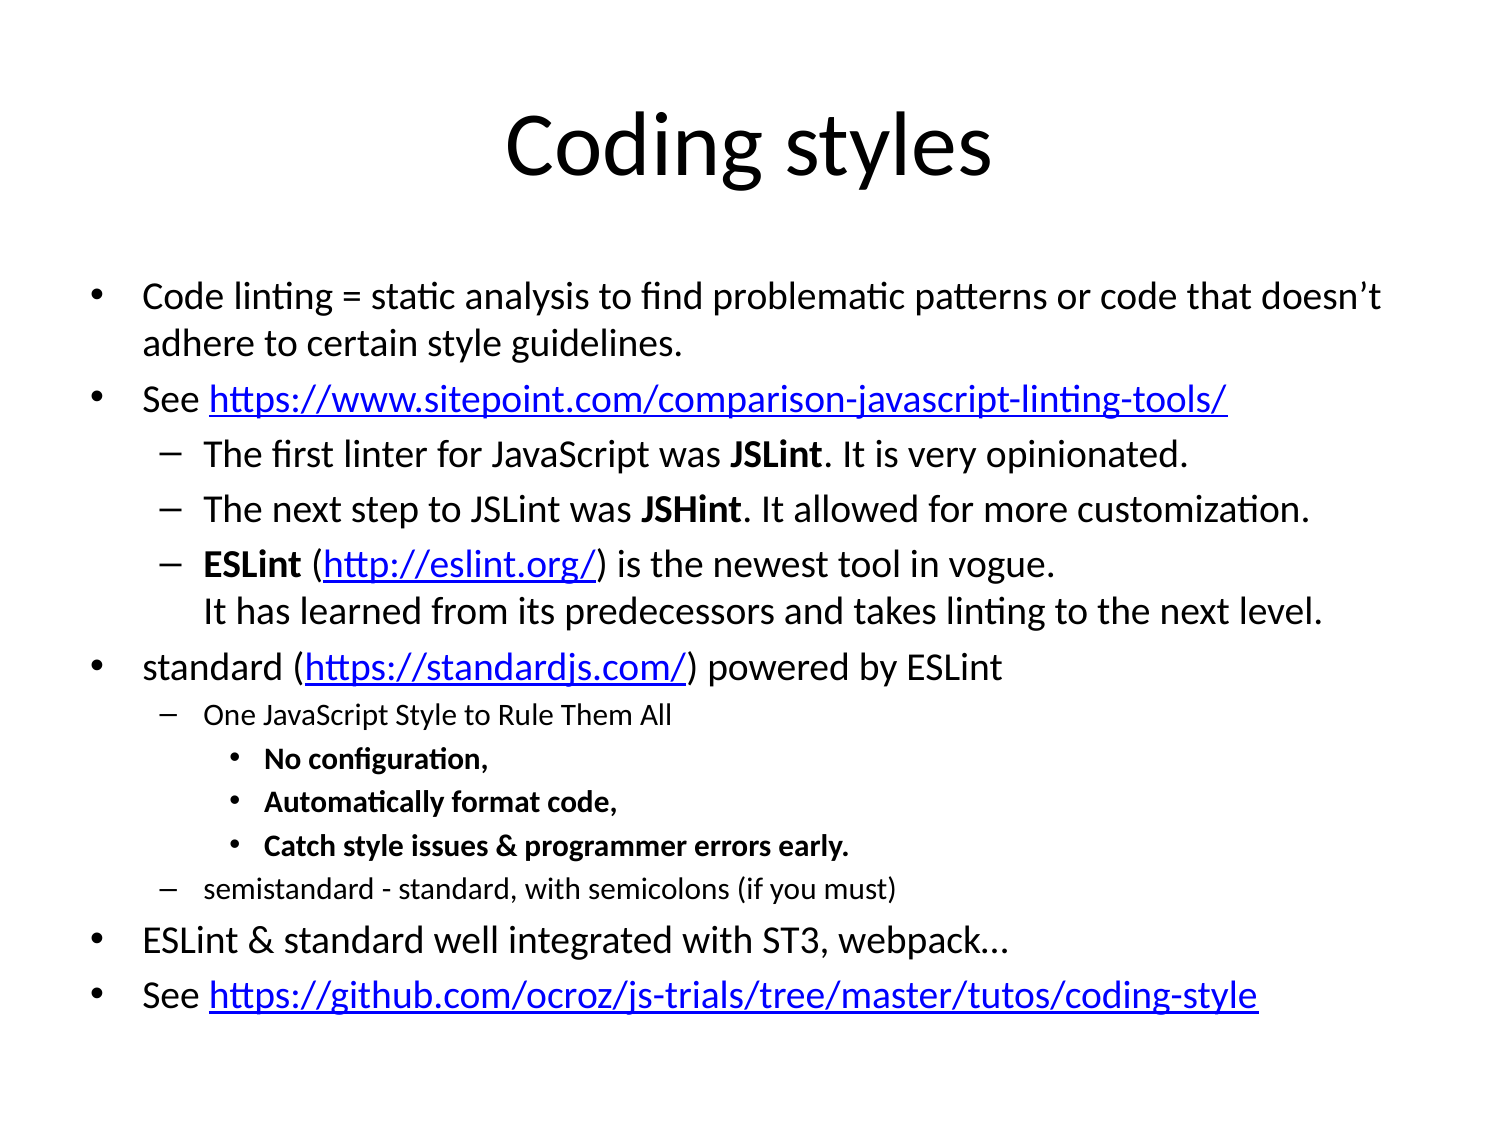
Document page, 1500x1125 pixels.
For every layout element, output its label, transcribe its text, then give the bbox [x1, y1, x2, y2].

list Code linting = static analysis to find problematic patterns or code that doesn’t adhere to certain style guidelines. See https://www.sitepoint.com/comparison-javascript-linting-tools/ The first linter for JavaScript was JSLint. It is very opinionated. The next step to JSLint was JSHint. It allowed for more customization. ESLint (http://eslint.org/) is the newest tool in vogue. It has learned from its predecessors and takes linting to the next level. standard (https://standardjs.com/) powered by ESLint One JavaScript Style to Rule Them All No configuration, Automatically format code, Catch style issues & programmer errors early. semistandard - standard, with semicolons (if you must) ESLint & standard well integrated with ST3, webpack… See https://github.com/ocroz/js-trials/tree/master/tutos/coding-style [75, 262, 1425, 1035]
title Coding styles [75, 45, 1425, 233]
